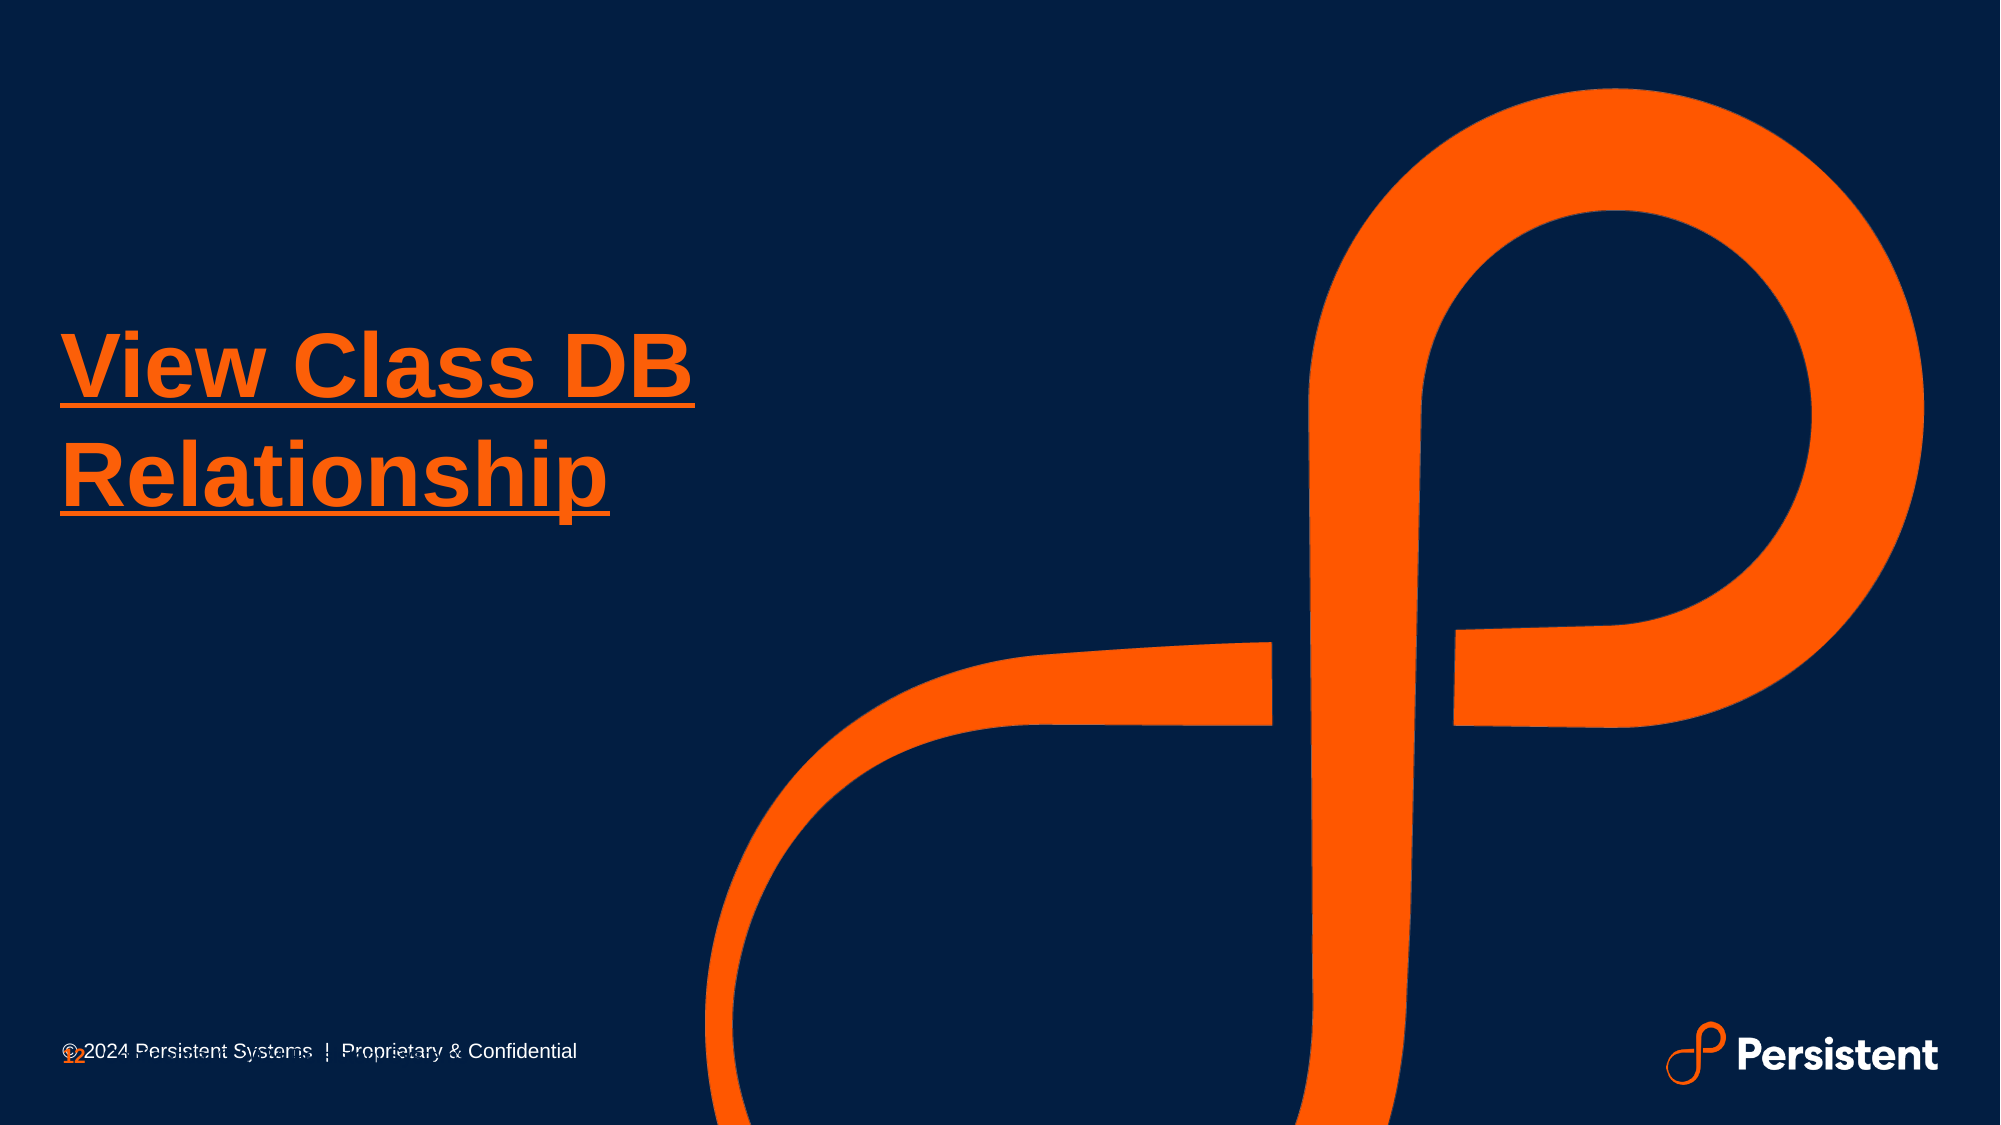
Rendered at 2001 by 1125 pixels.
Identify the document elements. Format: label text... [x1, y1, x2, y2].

title View Class DB Relationship [60, 307, 1148, 571]
slide_number 12 Confidential © 2024 Persistent Systems [62, 1030, 585, 1080]
picture [686, 0, 1938, 1125]
